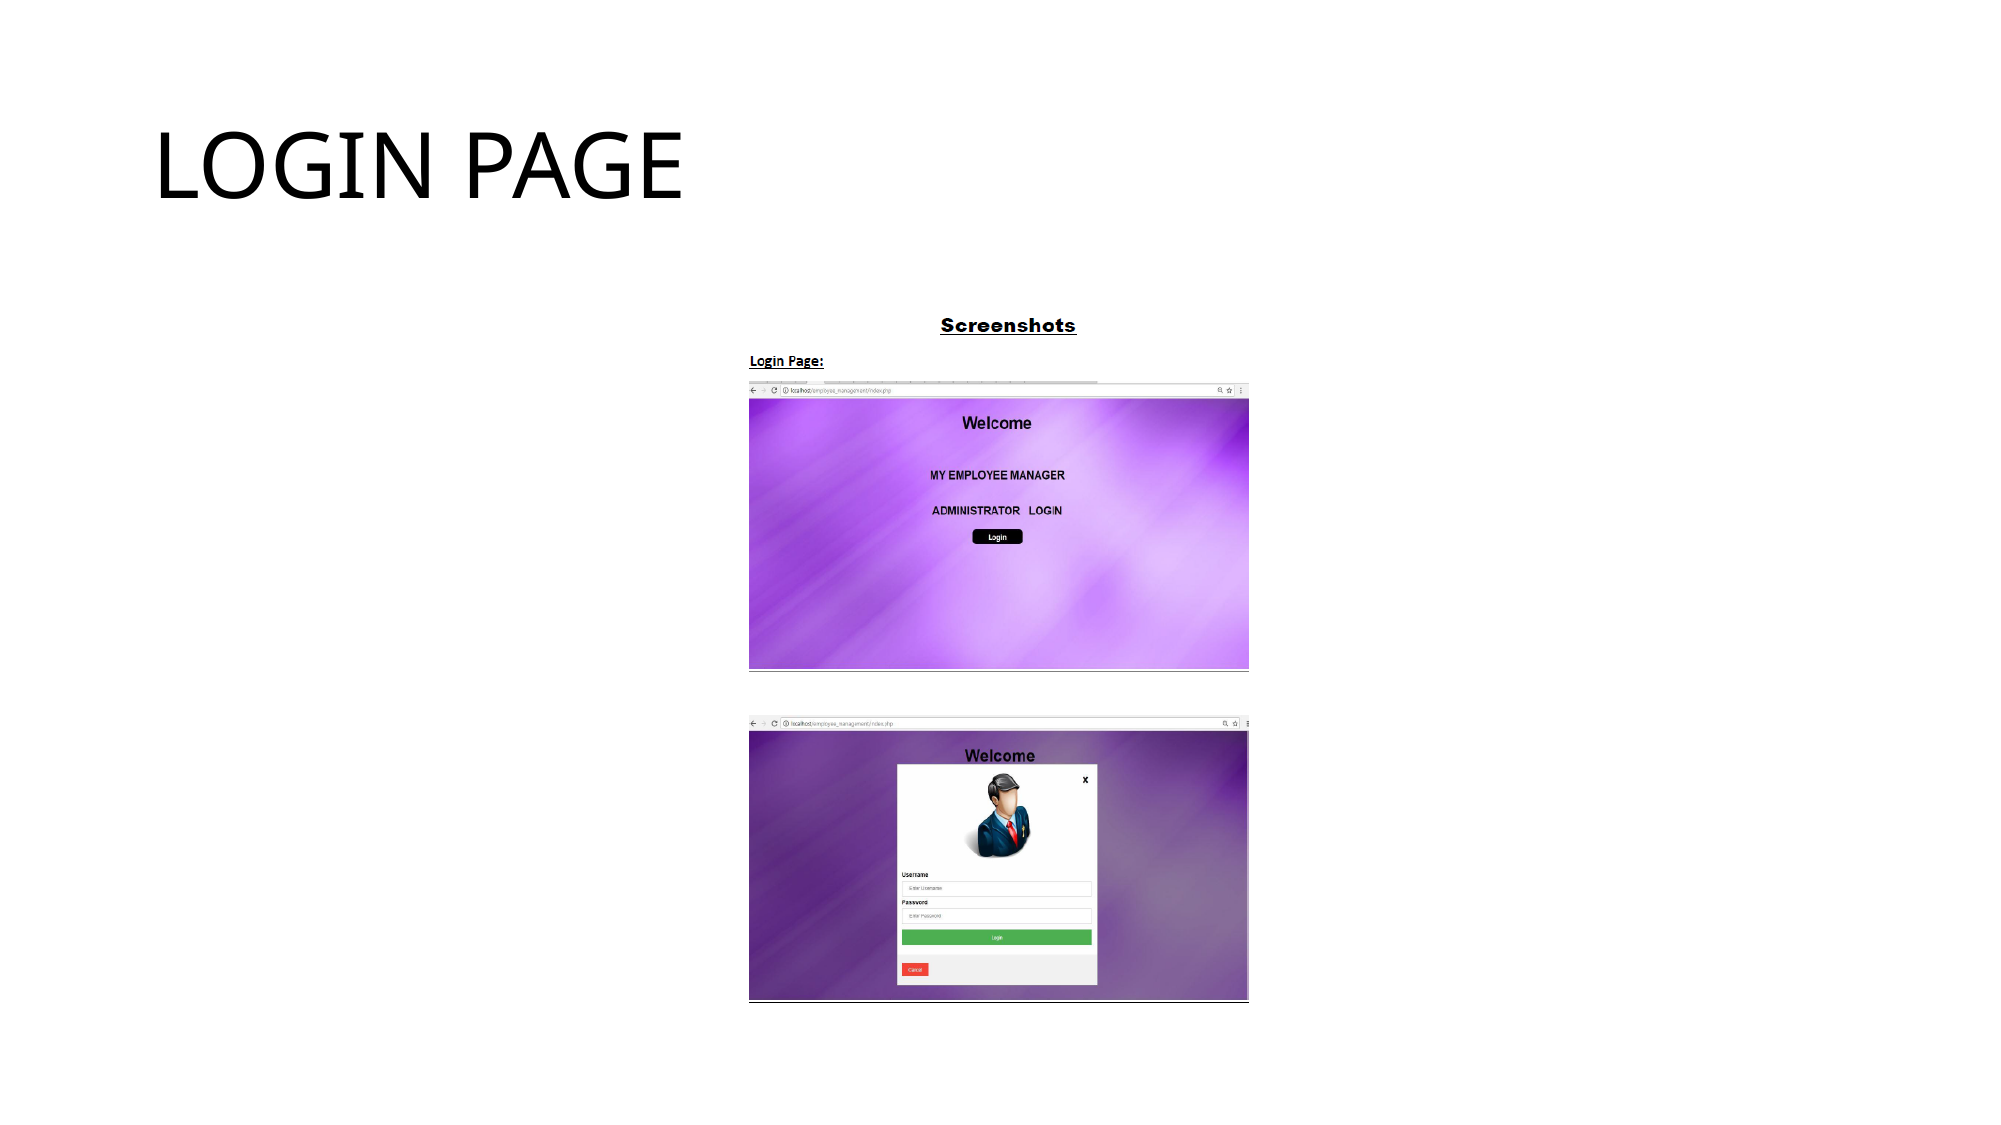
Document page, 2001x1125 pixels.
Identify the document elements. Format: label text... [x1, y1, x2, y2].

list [733, 299, 1267, 1014]
title LOGIN PAGE [137, 59, 1863, 278]
